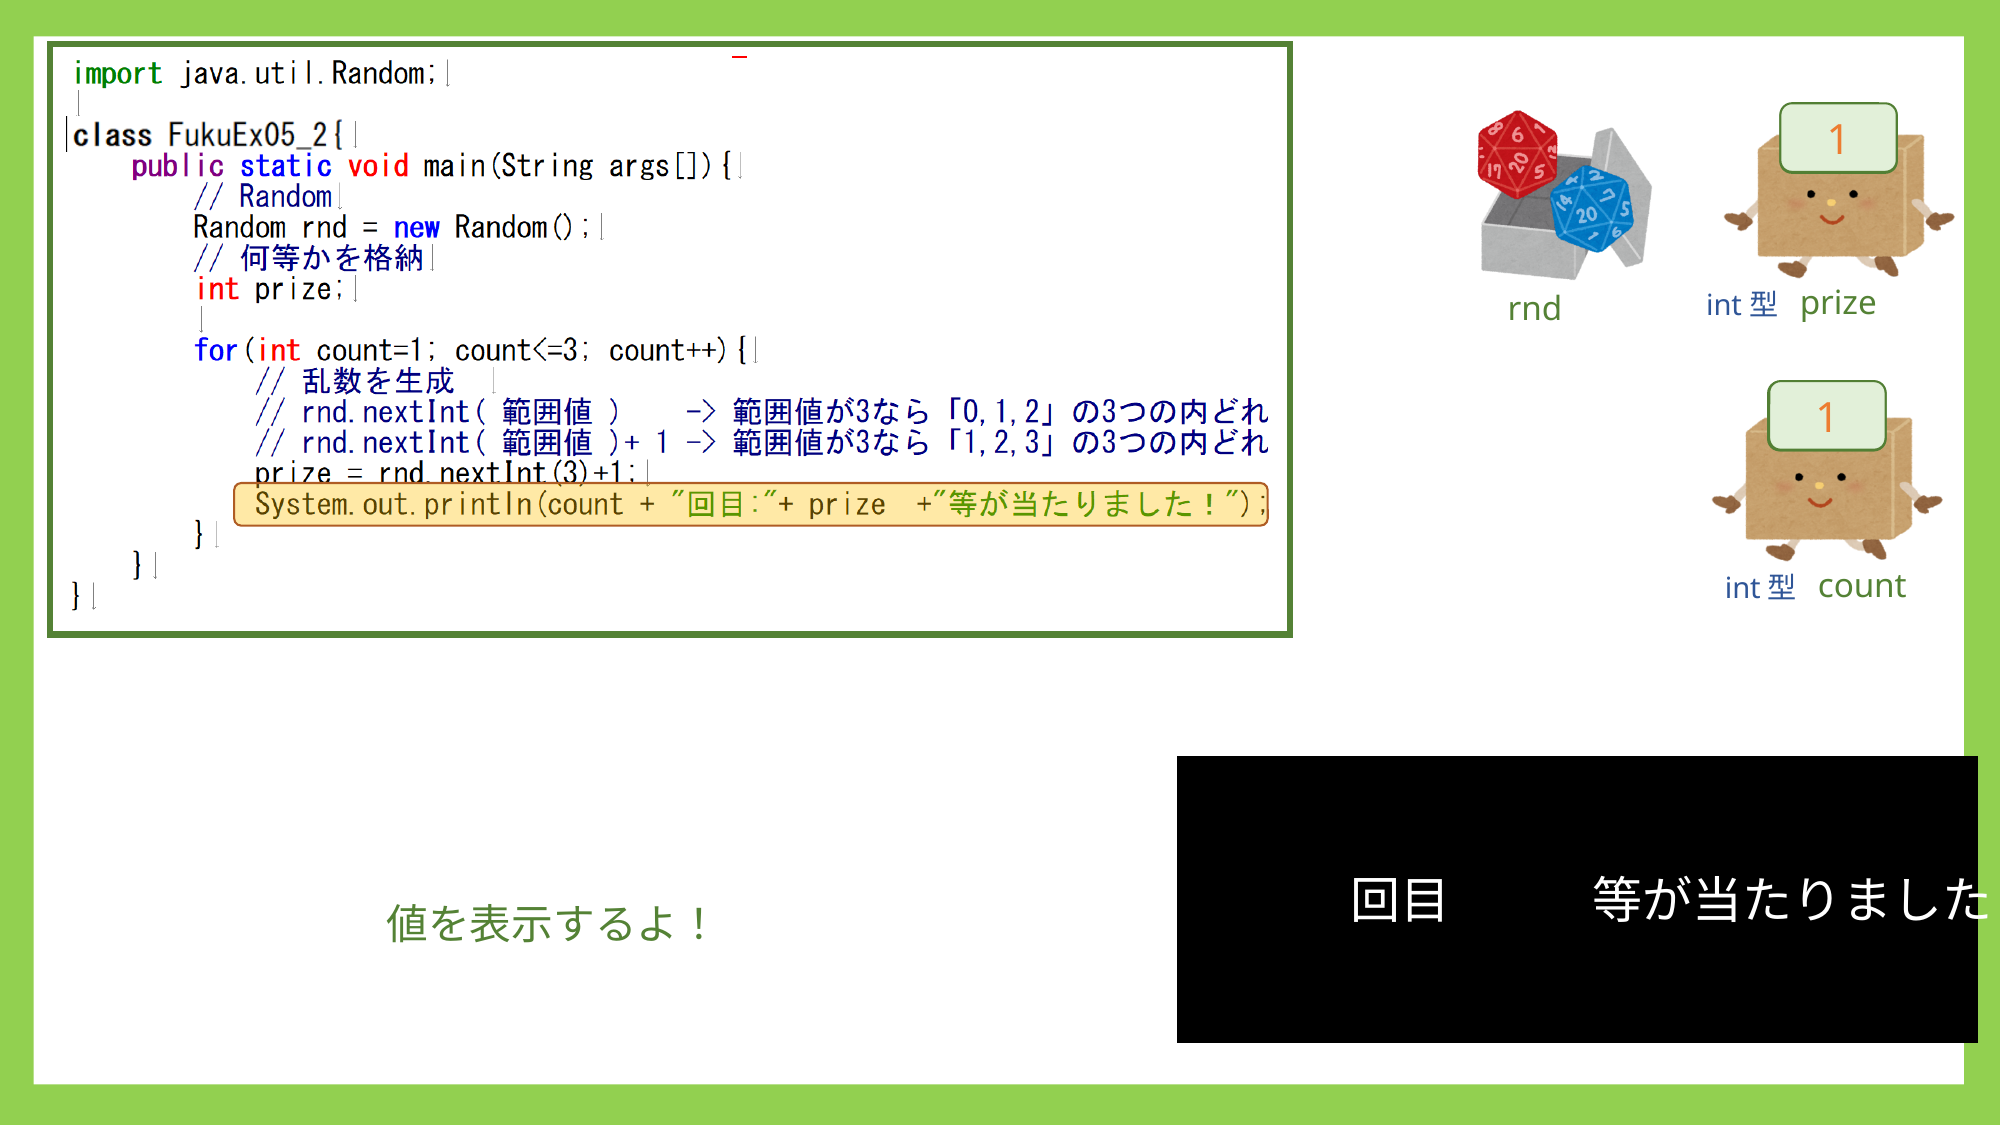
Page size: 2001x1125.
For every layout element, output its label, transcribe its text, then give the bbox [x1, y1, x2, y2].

text_box [1177, 756, 1978, 1043]
text_box prize [1794, 302, 1892, 329]
text_box 等が当たりました [1577, 861, 2000, 937]
picture [1470, 98, 1661, 299]
picture [1716, 98, 1960, 302]
text_box rnd [1493, 299, 1578, 335]
text_box count [1812, 585, 1922, 612]
text_box [49, 43, 1291, 636]
text_box int型 [1691, 279, 1794, 329]
text_box 回目 [1335, 861, 1466, 937]
picture [1704, 381, 1948, 585]
text_box 値を表示するよ！ [371, 890, 736, 956]
picture [66, 56, 1268, 613]
text_box int型 [1710, 585, 1812, 612]
